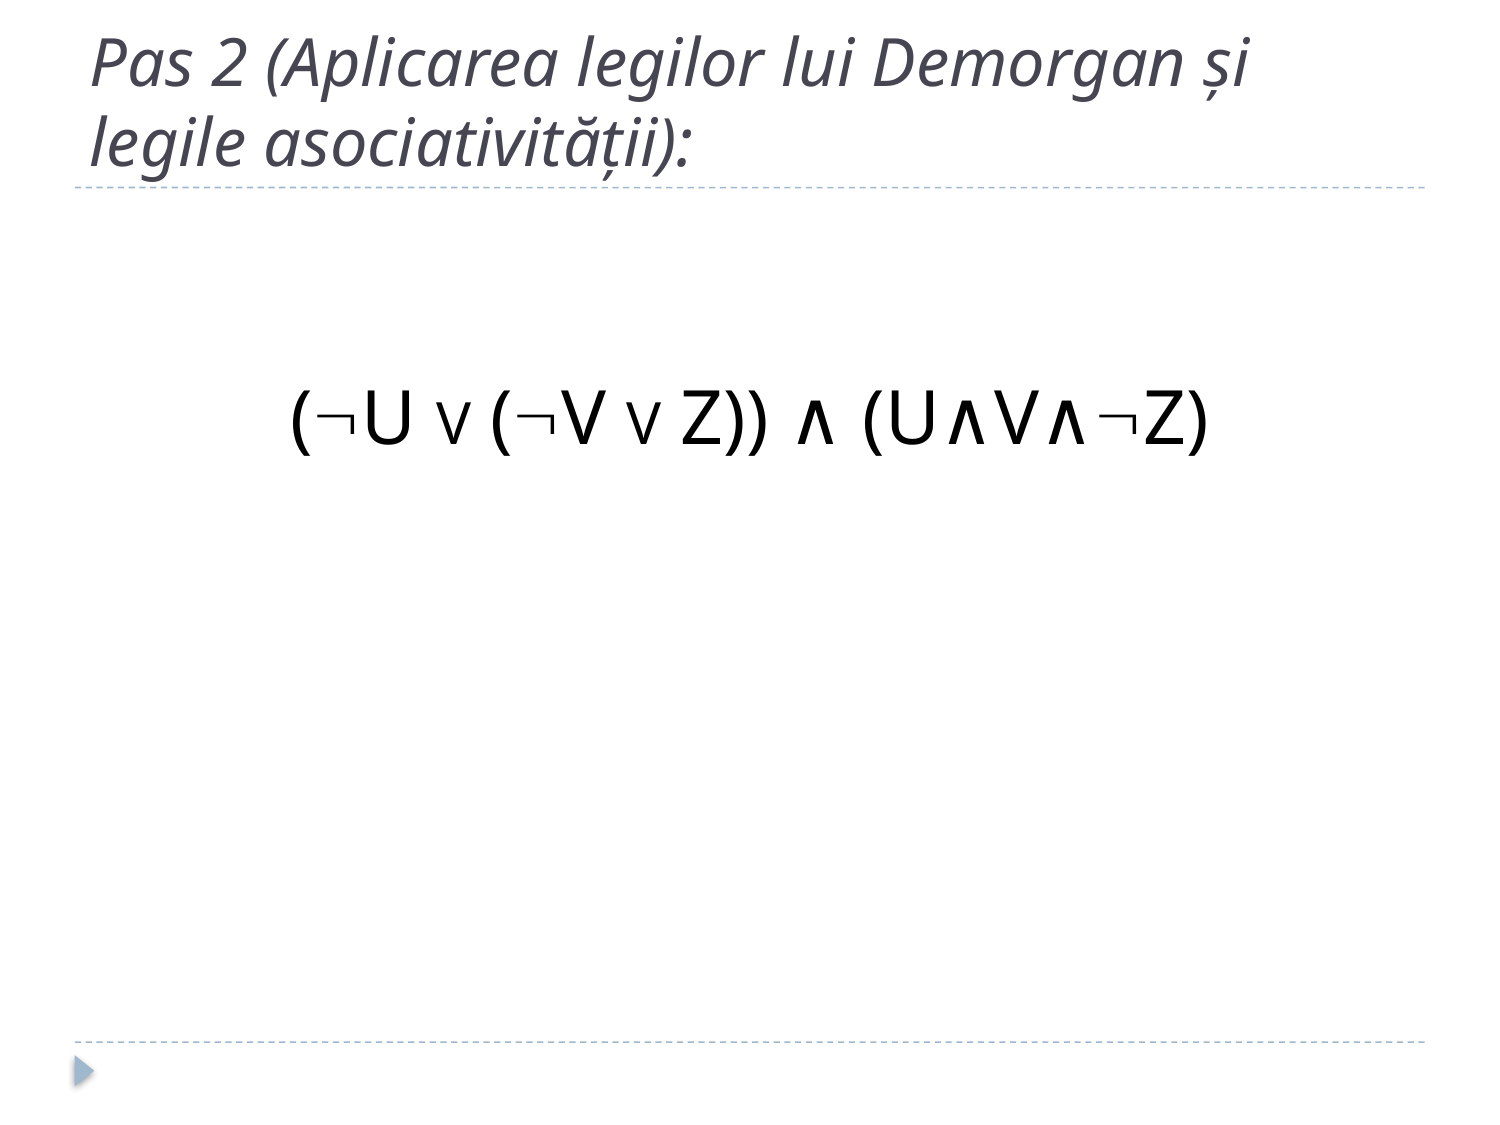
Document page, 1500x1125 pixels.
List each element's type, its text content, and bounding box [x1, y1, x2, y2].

title Pas 2 (Aplicarea legilor lui Demorgan și legile asociativității): [75, 24, 1425, 188]
list (U V (V V Z)) ∧ (U∧V∧Z) [75, 362, 1425, 1010]
